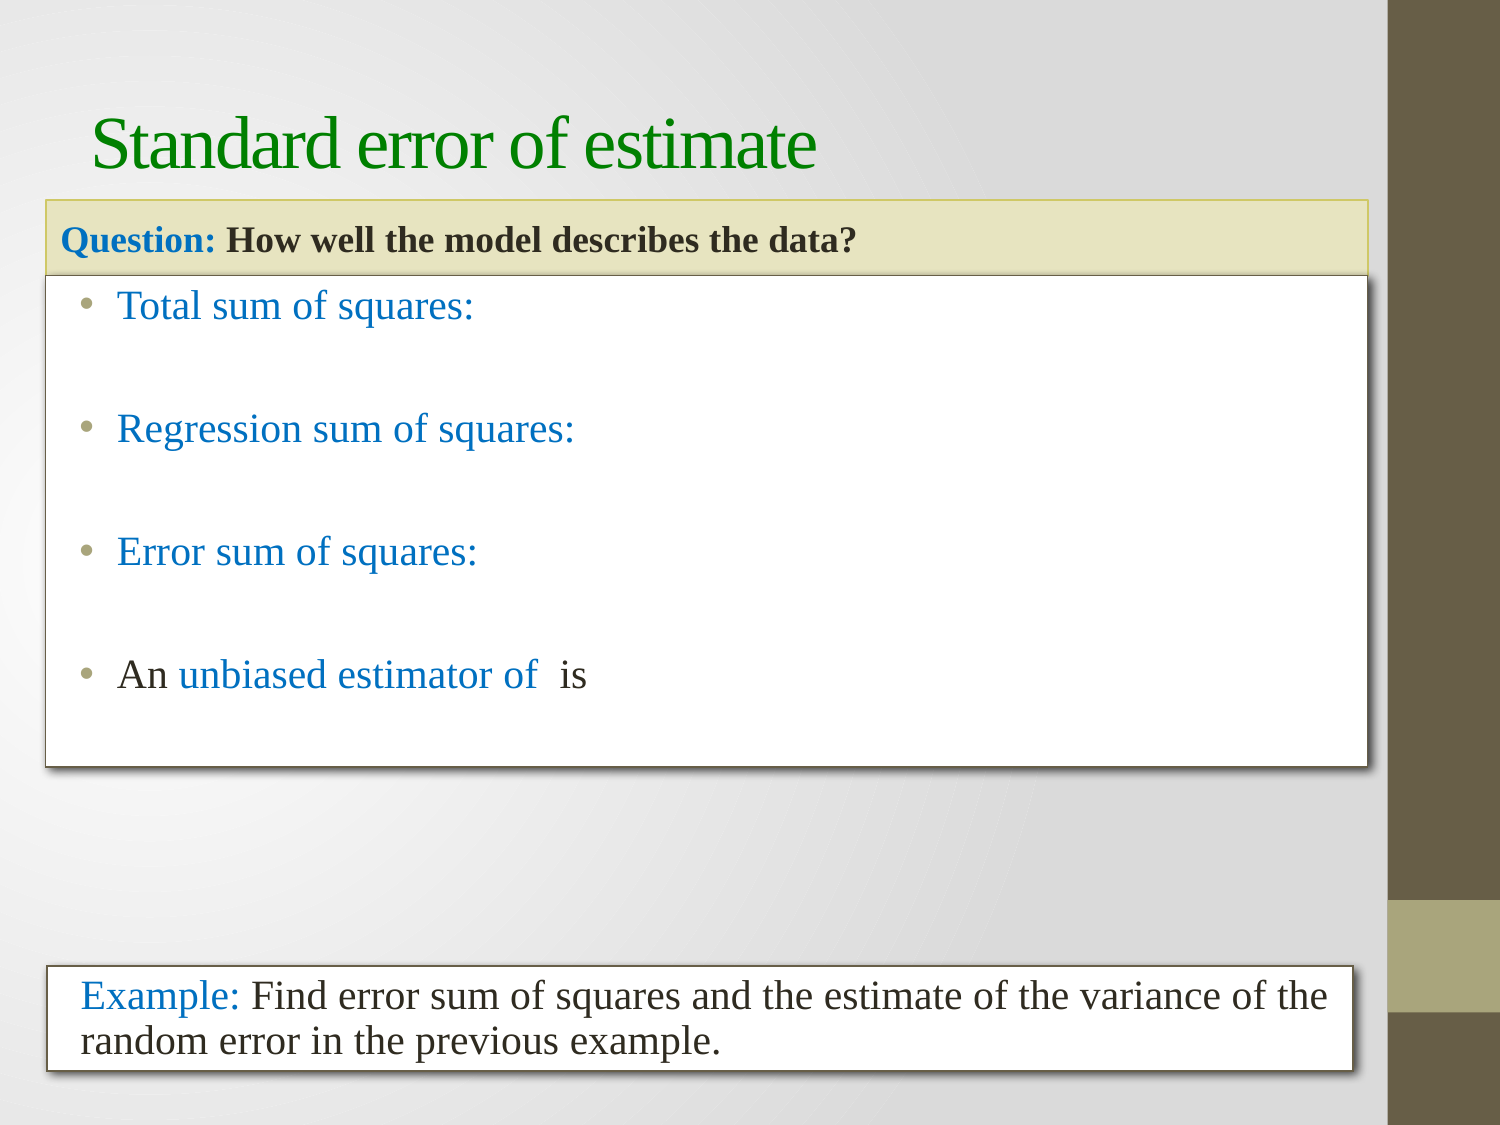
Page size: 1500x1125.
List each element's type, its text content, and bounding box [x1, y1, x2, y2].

text_box Question: How well the model describes the data? [45, 199, 1369, 274]
title Standard error of estimate [75, 45, 1325, 199]
text_box Example: Find error sum of squares and the estimate of the variance of the random error in the previous example. [46, 966, 1354, 1072]
